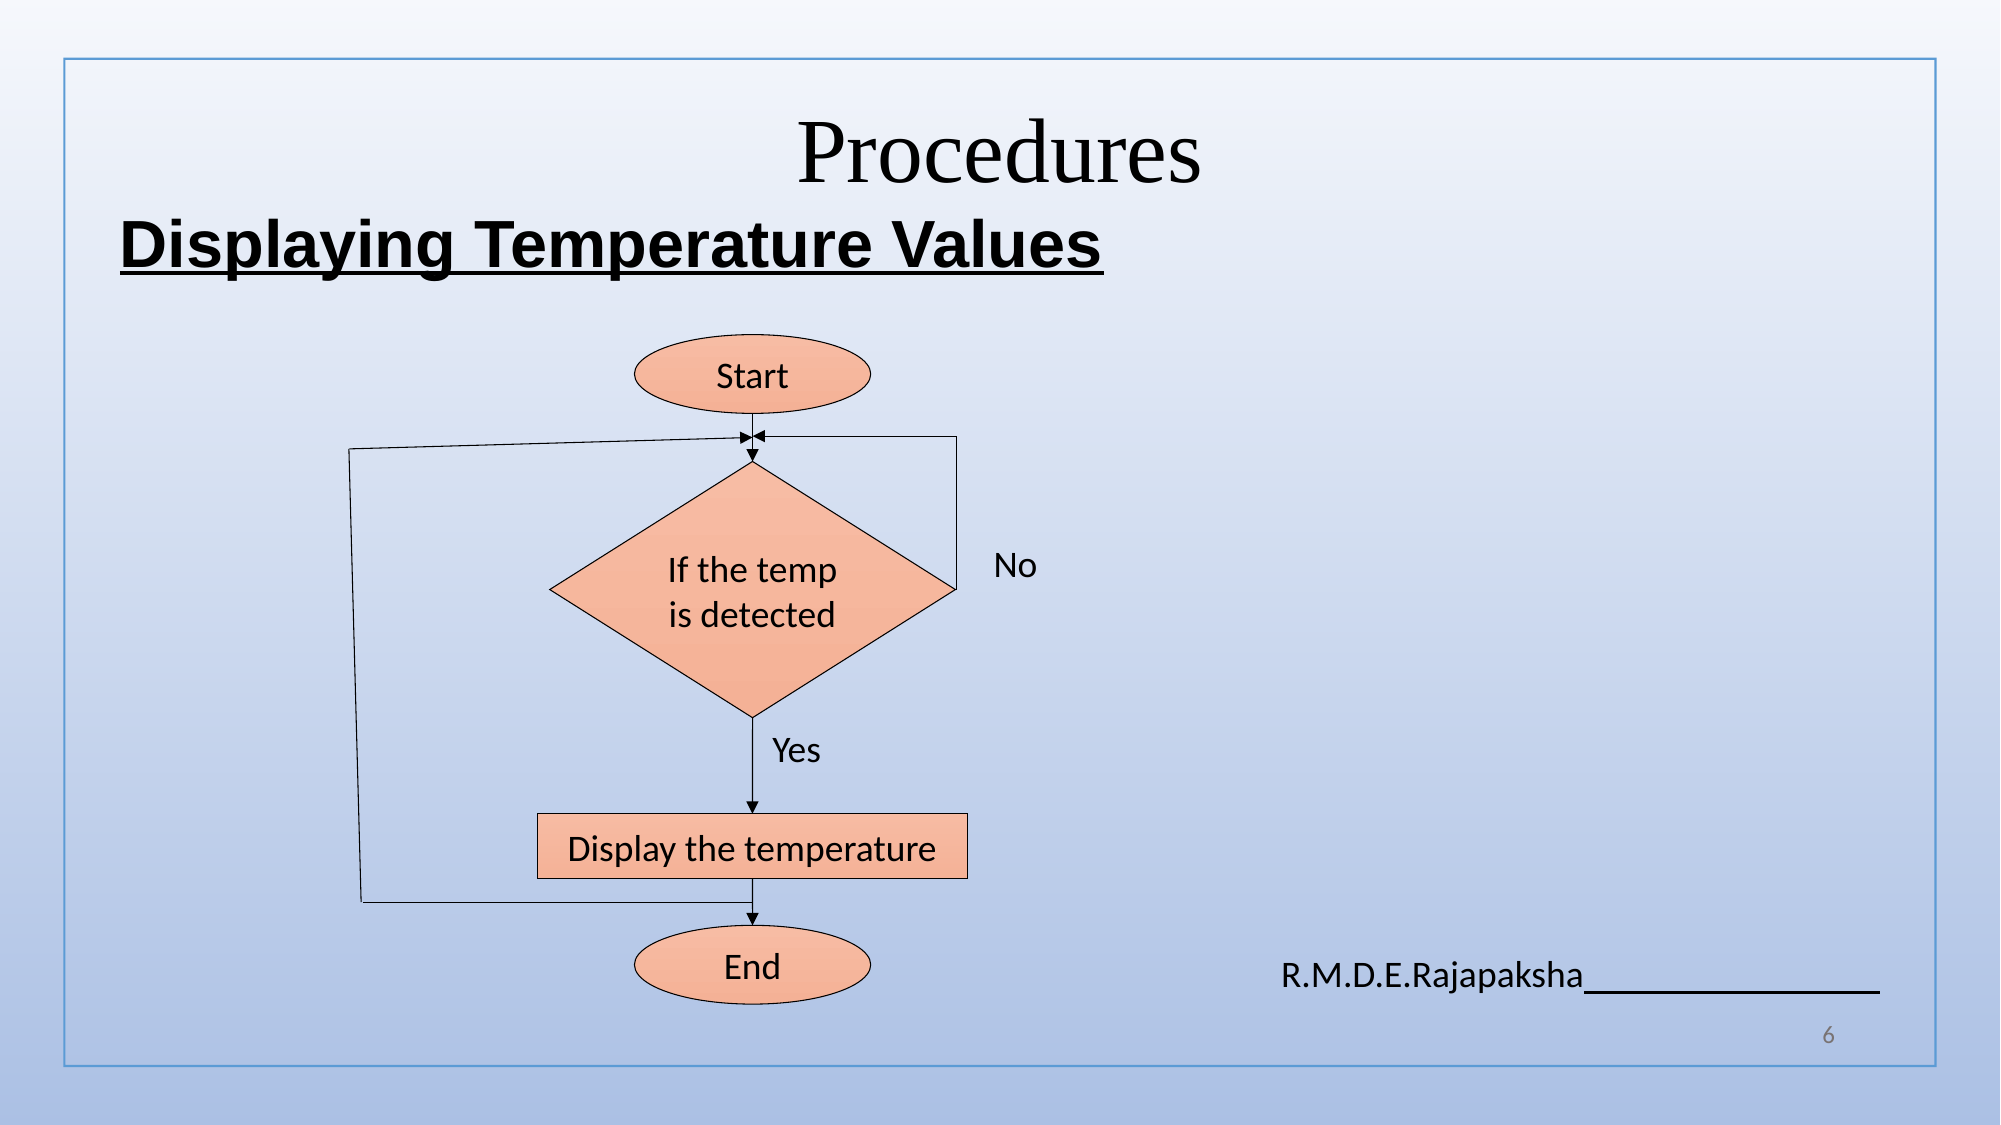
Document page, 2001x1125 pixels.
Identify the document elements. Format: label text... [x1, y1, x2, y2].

slide_number 6 [1400, 1008, 1850, 1064]
text_box Display the temperature [537, 813, 968, 879]
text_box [752, 436, 956, 590]
text_box If the temp is detected [548, 461, 956, 718]
text_box Yes [757, 717, 839, 778]
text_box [348, 448, 362, 903]
text_box Start [633, 334, 872, 414]
text_box Procedures Displaying Temperature Values R.M.D.E.Rajapaksha [105, 83, 1895, 1008]
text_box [349, 437, 753, 449]
text_box No [978, 532, 1060, 592]
text_box End [633, 924, 872, 1005]
